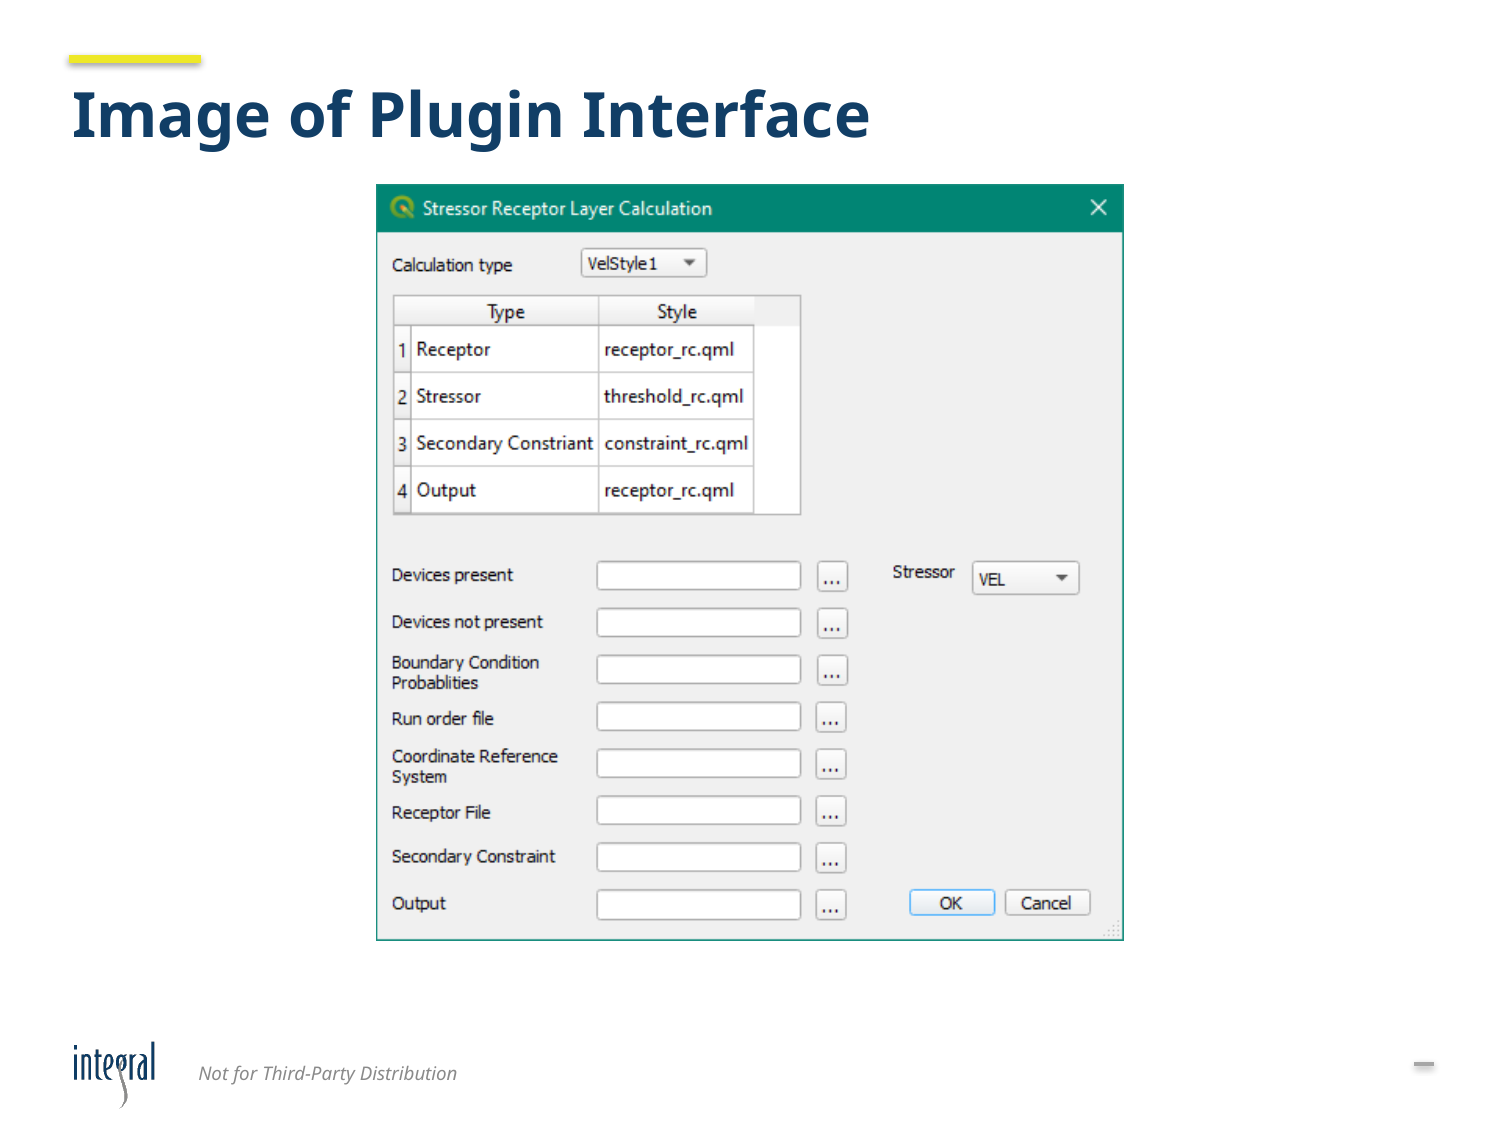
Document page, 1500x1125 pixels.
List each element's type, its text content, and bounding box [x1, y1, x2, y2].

picture [68, 1036, 160, 1113]
picture [376, 183, 1124, 941]
title Image of Plugin Interface [57, 67, 1456, 161]
